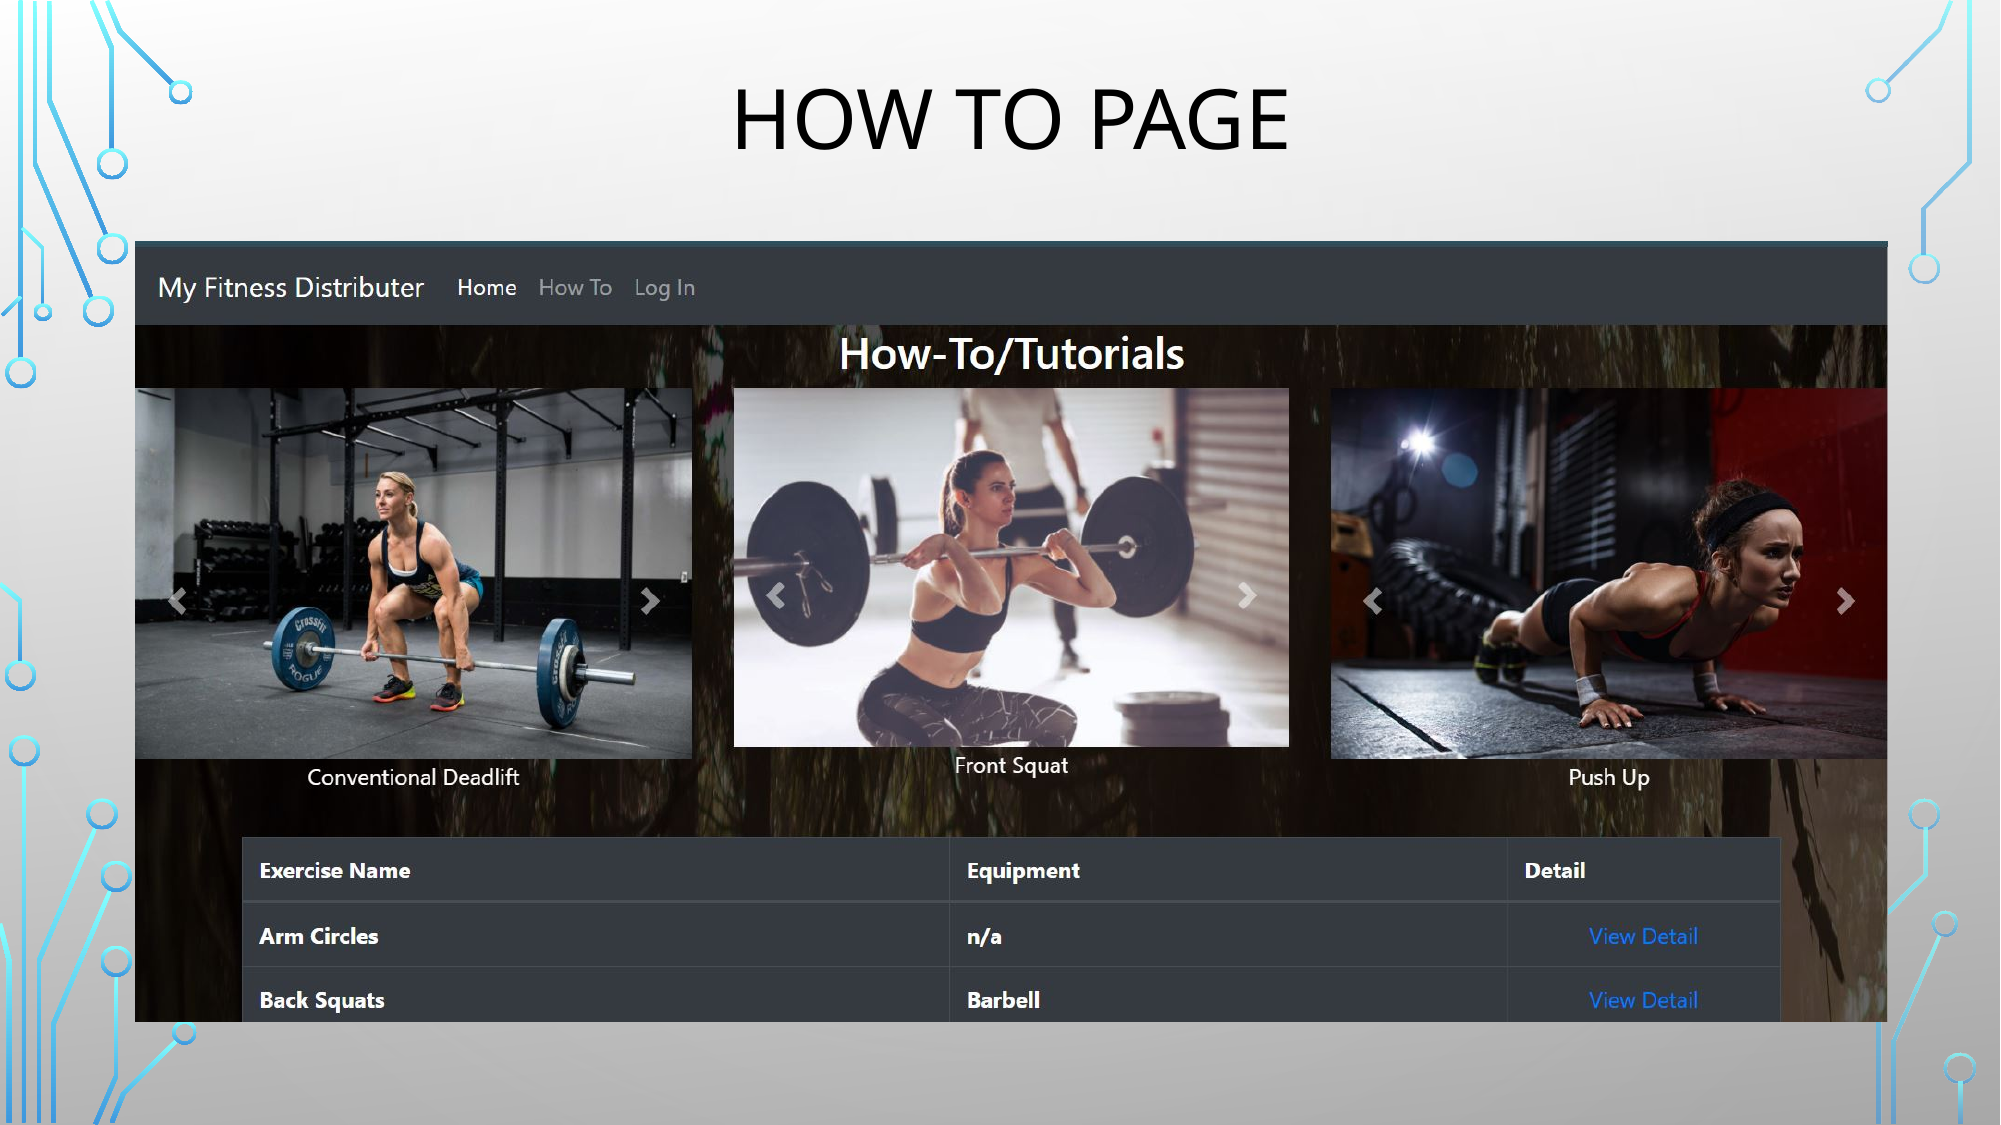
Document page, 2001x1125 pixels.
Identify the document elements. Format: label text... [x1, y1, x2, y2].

picture [135, 240, 1888, 1023]
title How To page [198, 55, 1825, 190]
